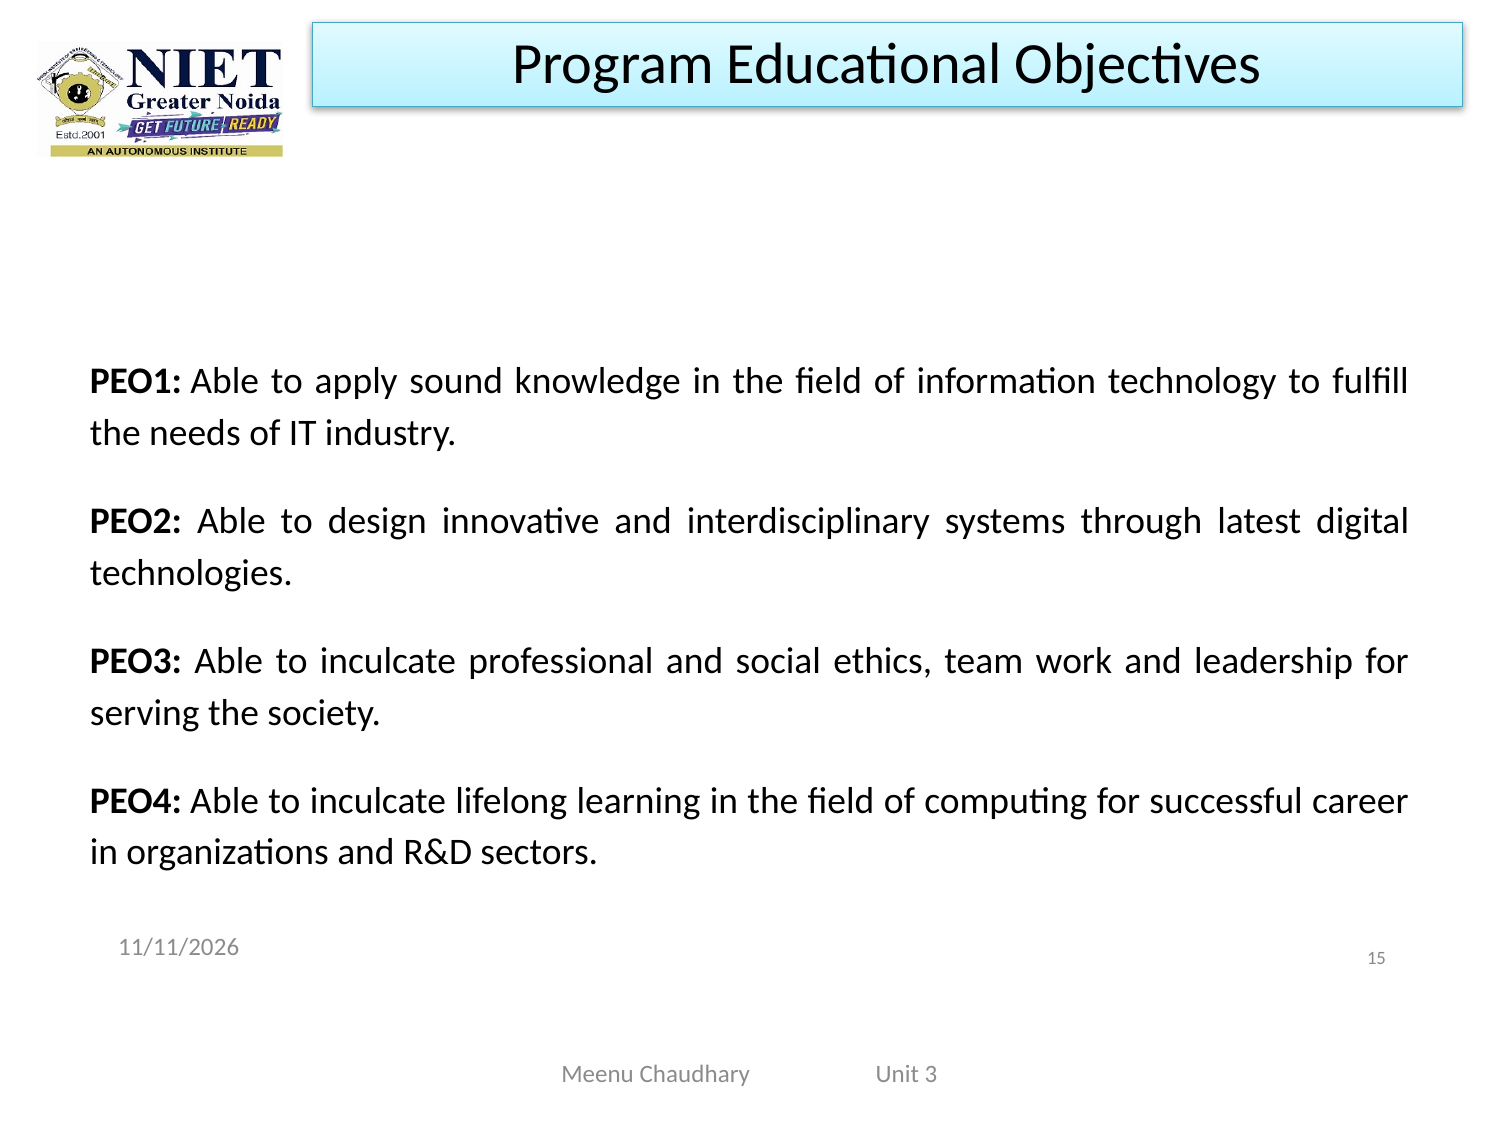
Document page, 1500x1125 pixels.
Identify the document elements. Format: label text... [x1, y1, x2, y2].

picture [37, 25, 283, 188]
text_box Program Educational Objectives [312, 22, 1463, 107]
text_box PEO1: Able to apply sound knowledge in the field of information technology to fulfill the needs of IT industry. PEO2: Able to design innovative and interdisciplinary systems through latest digital technologies. PEO3: Able to inculcate professional and social ethics, team work and leadership for serving the society. PEO4: Able to inculcate lifelong learning in the field of computing for successful career in organizations and R&D sectors. [74, 260, 1425, 885]
slide_number 15 [1138, 947, 1402, 968]
footer Meenu Chaudhary Unit 3 [512, 1042, 988, 1103]
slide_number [103, 922, 441, 968]
